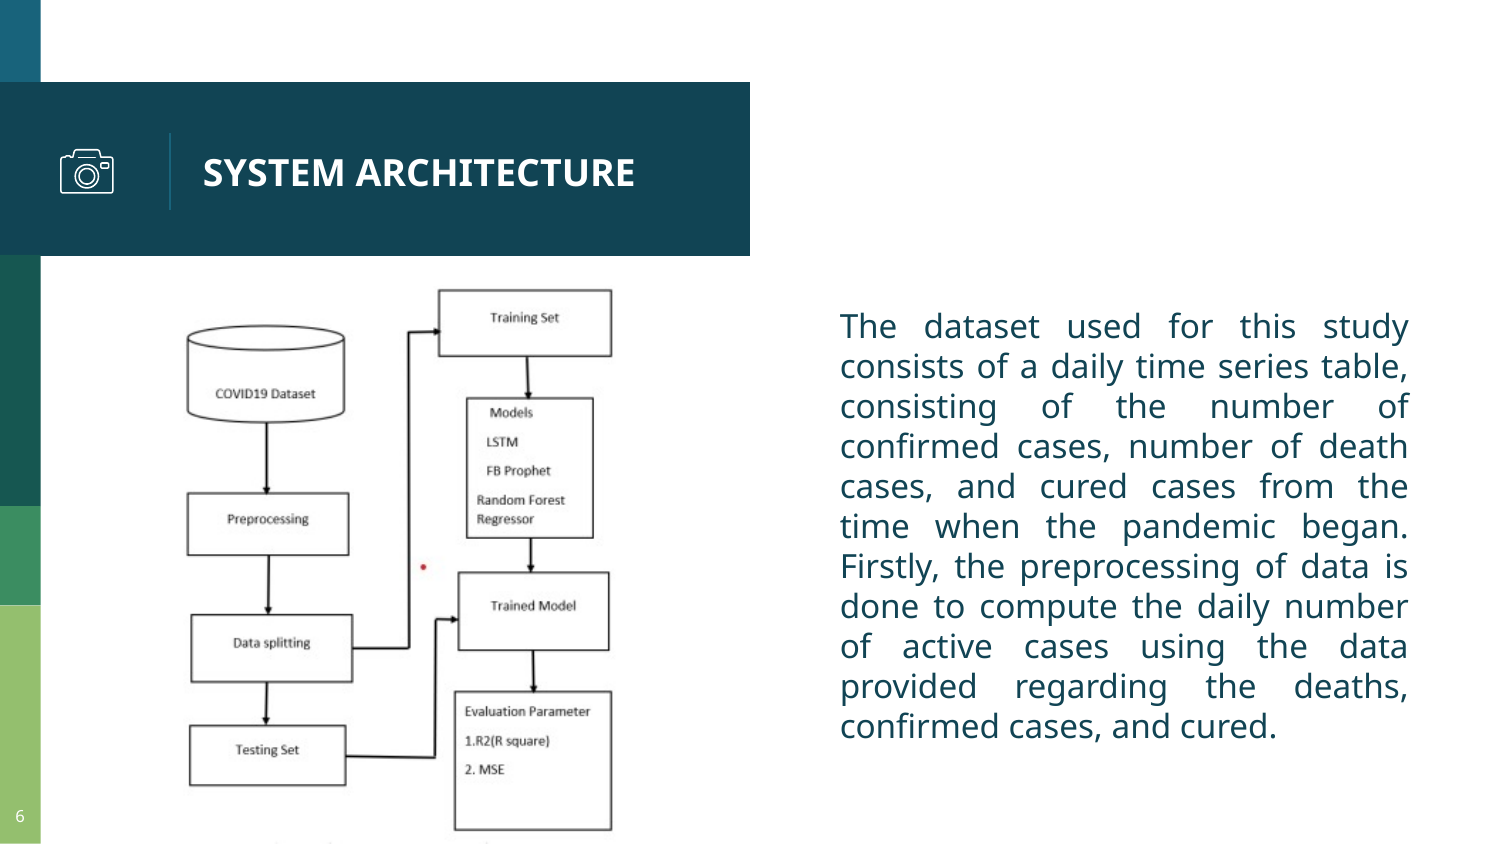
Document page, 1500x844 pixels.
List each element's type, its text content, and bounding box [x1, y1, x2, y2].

title SYSTEM ARCHITECTURE [187, 87, 715, 256]
list The dataset used for this study consists of a daily time series table, consisting of the number of confirmed cases, number of death cases, and cured cases from the time when the pandemic began. Firstly, the preprocessing of data is done to compute the daily number of active cases using the data provided regarding the deaths, confirmed cases, and cured. [824, 290, 1425, 787]
picture [104, 285, 675, 844]
slide_number 6 [0, 790, 49, 844]
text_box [60, 149, 114, 194]
